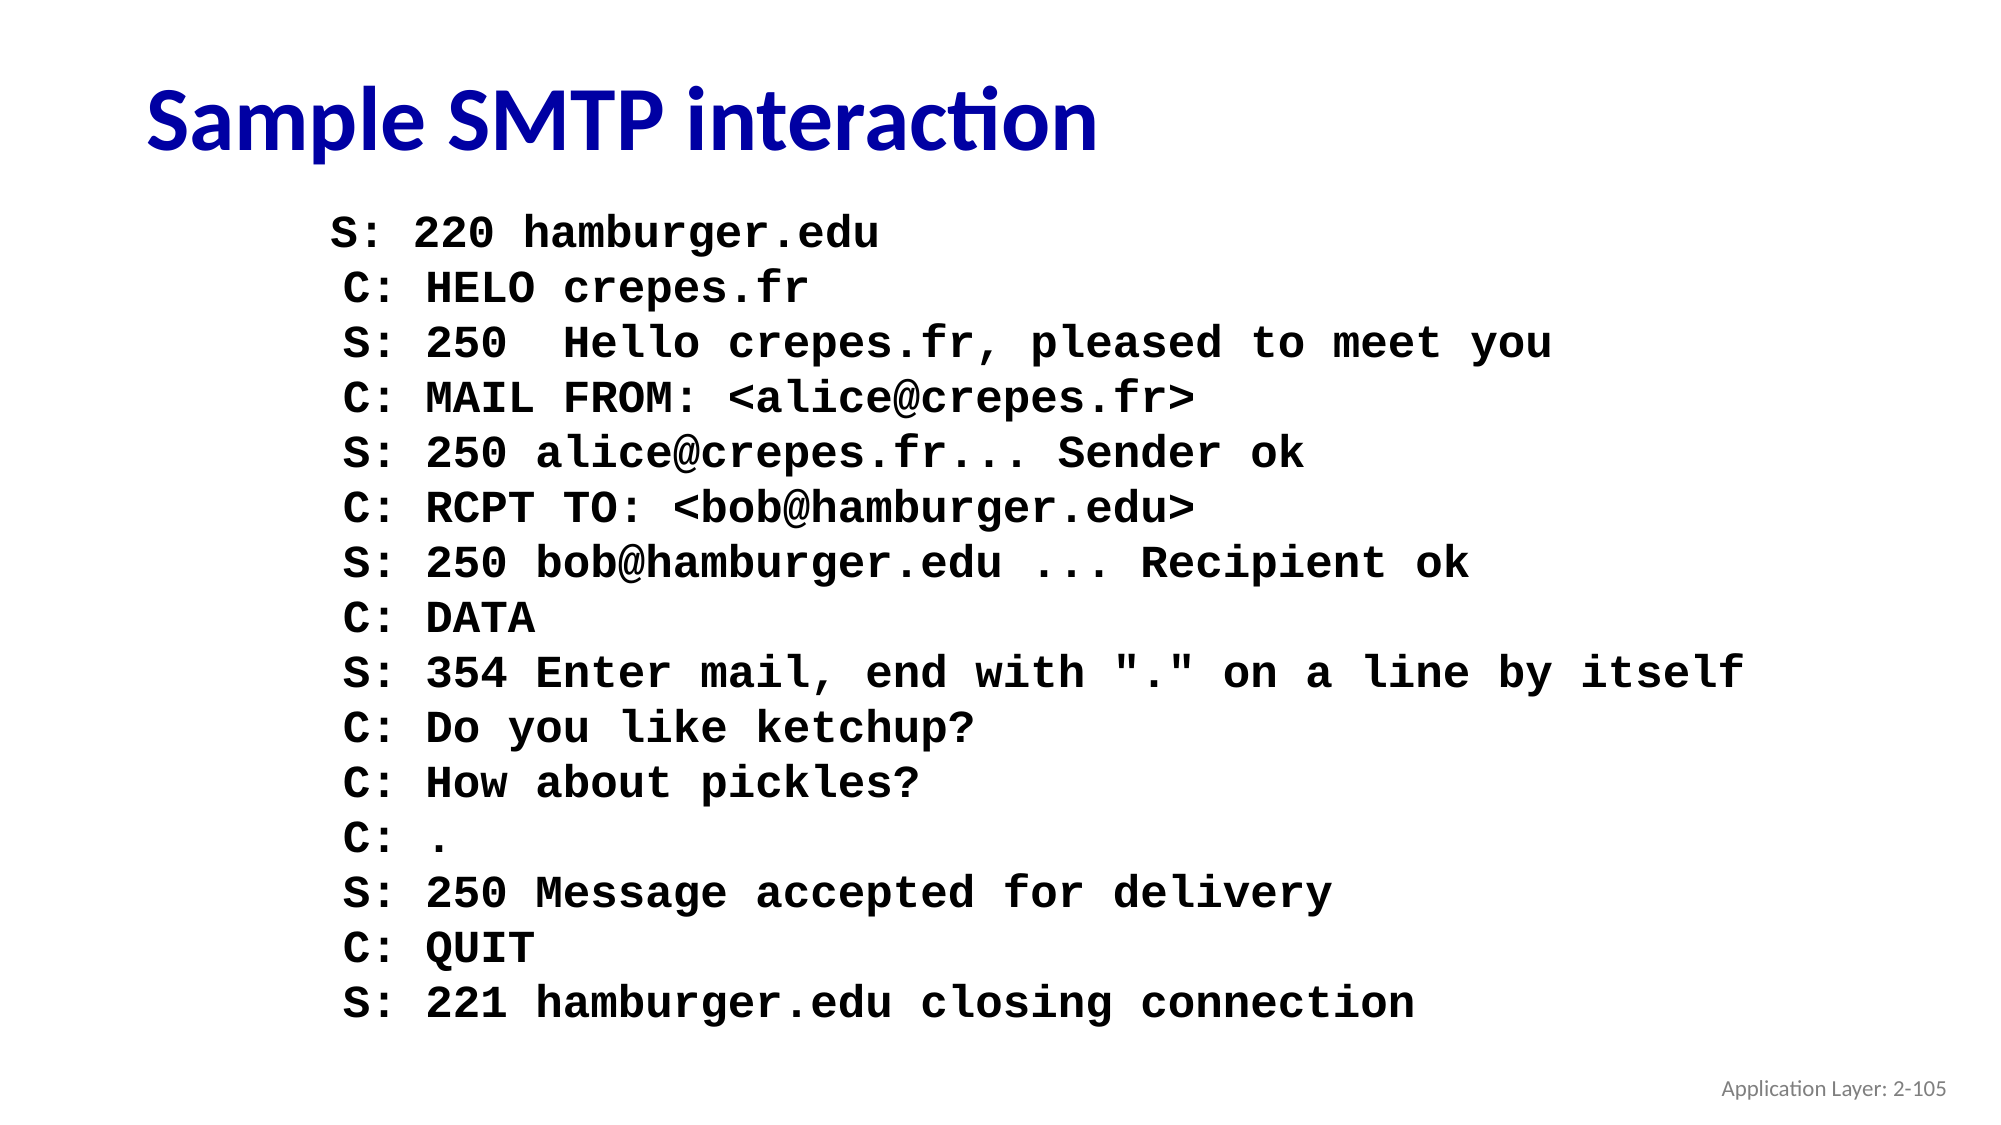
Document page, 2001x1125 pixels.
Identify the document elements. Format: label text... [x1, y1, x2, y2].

text_box S: 220 hamburger.edu C: HELO crepes.fr S: 250 Hello crepes.fr, pleased to meet you C: MAIL FROM: <alice@crepes.fr> S: 250 alice@crepes.fr... Sender ok C: RCPT TO: <bob@hamburger.edu> S: 250 bob@hamburger.edu ... Recipient ok C: DATA S: 354 Enter mail, end with "." on a line by itself C: Do you like ketchup? C: How about pickles? C: . S: 250 Message accepted for delivery C: QUIT S: 221 hamburger.edu closing connection [190, 194, 1810, 1034]
slide_number Application Layer: 2-105 [1512, 1056, 1963, 1117]
title Sample SMTP interaction [131, 47, 1856, 195]
